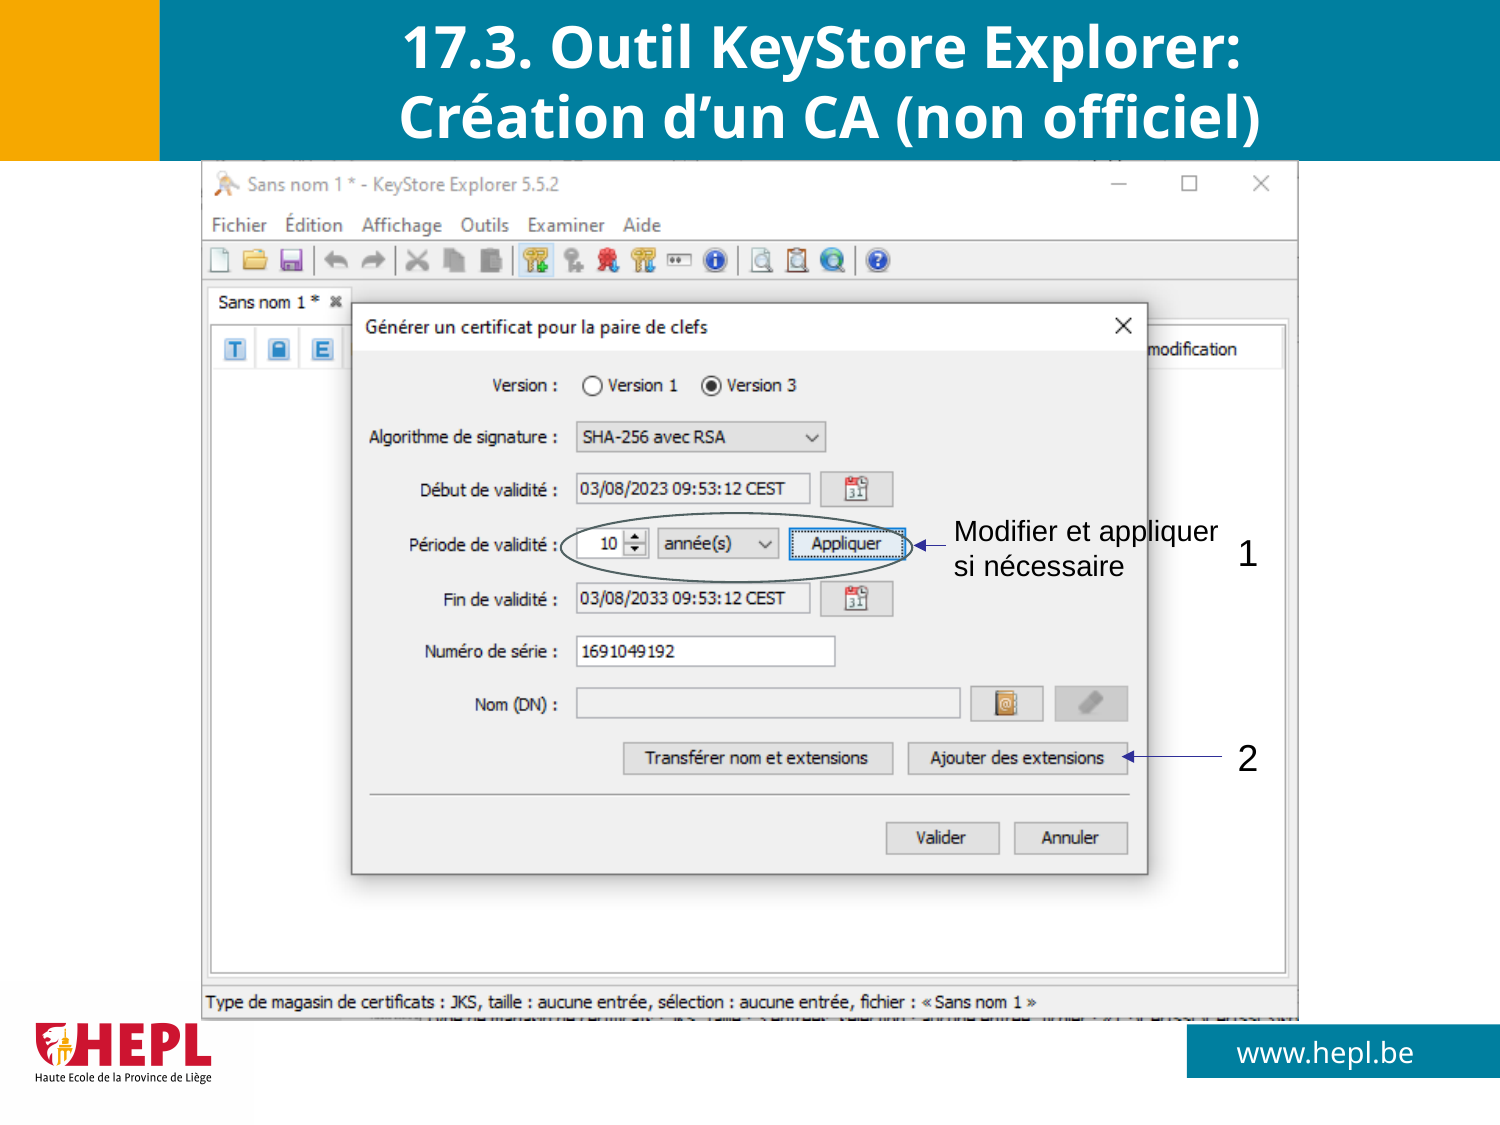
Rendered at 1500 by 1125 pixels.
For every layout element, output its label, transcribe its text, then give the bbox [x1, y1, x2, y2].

title 17.3. Outil KeyStore Explorer: Création d’un CA (non officiel) [159, 0, 1500, 161]
picture [0, 161, 1299, 1125]
